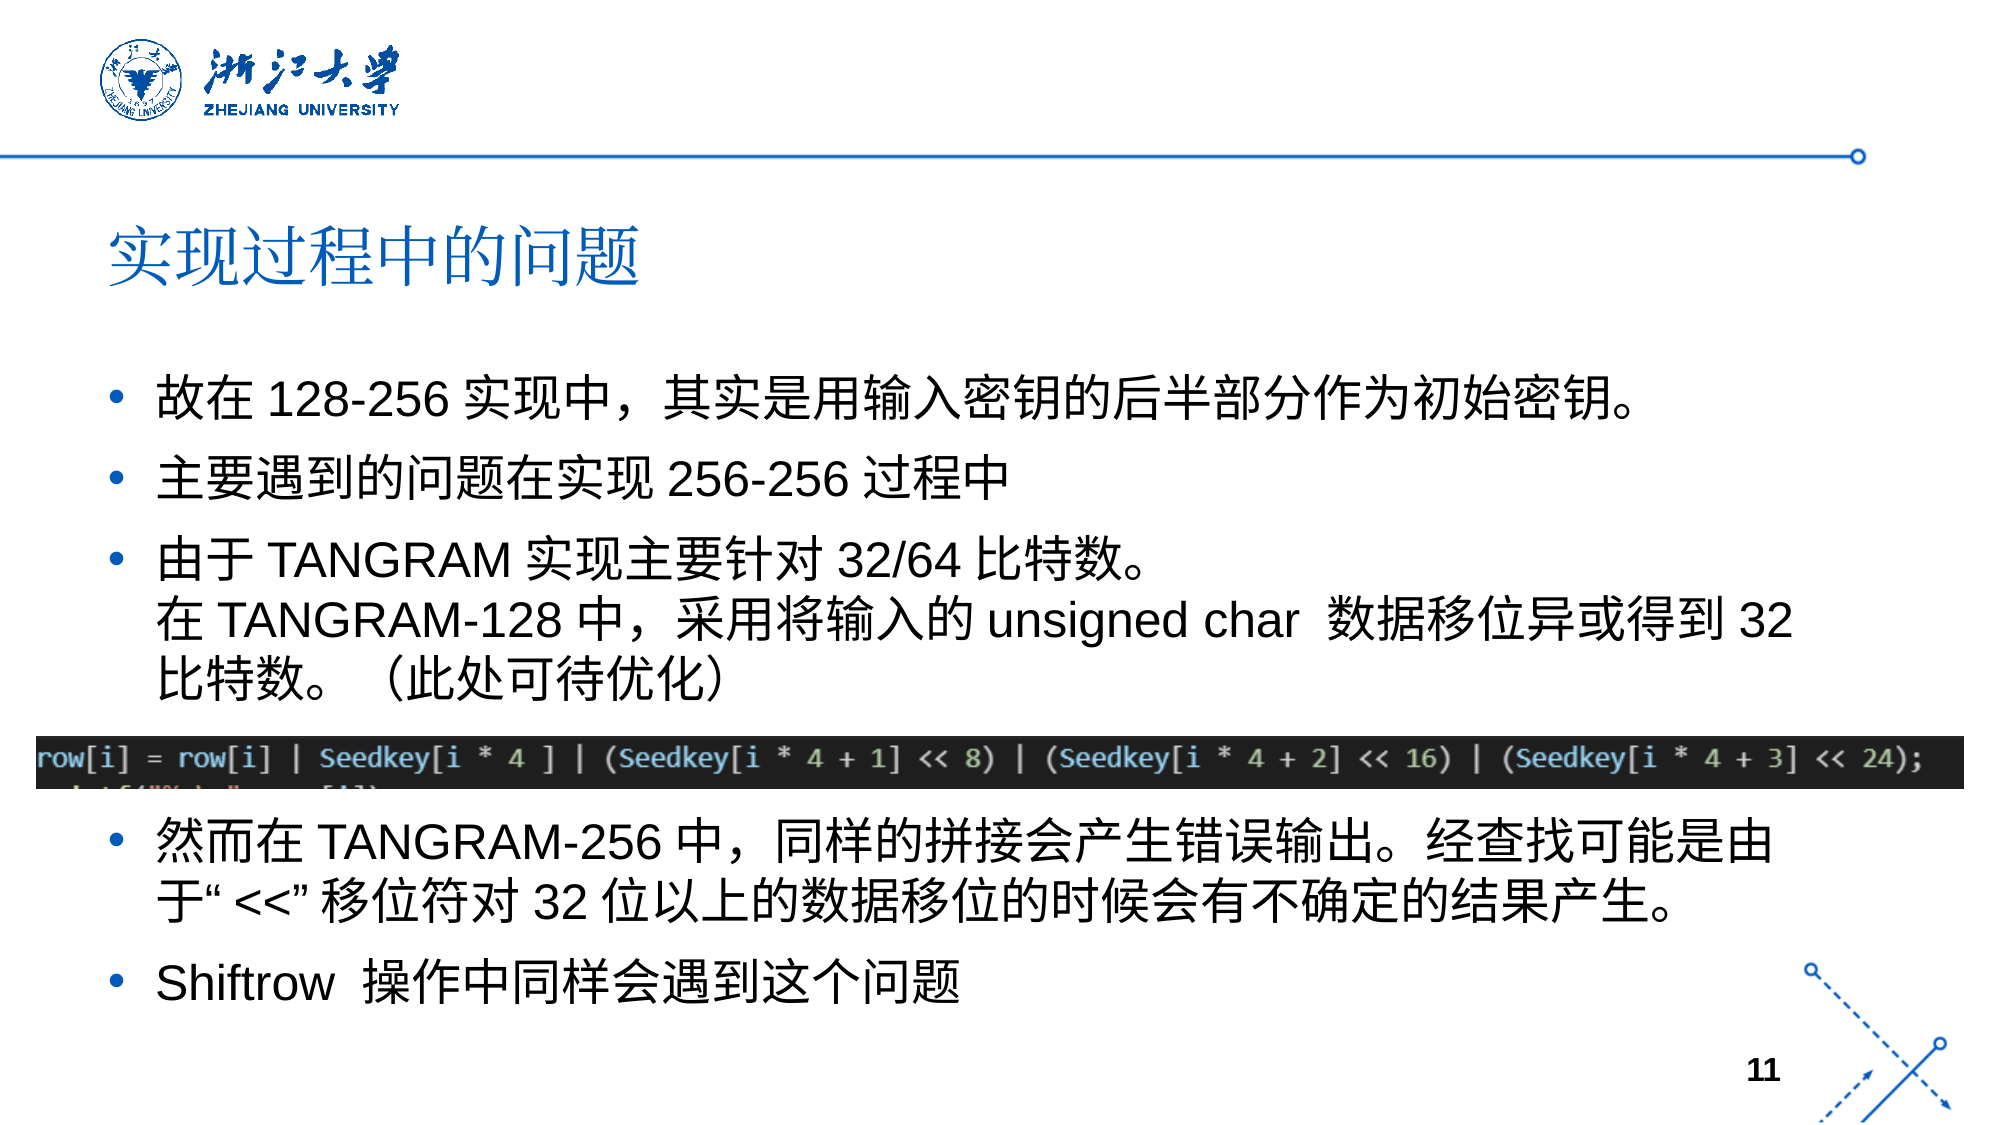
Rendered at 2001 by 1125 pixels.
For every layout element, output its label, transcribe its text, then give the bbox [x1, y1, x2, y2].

picture [36, 736, 1964, 789]
picture [0, 0, 1869, 174]
list 故在128-256实现中，其实是用输入密钥的后半部分作为初始密钥。 主要遇到的问题在实现256-256过程中 由于TANGRAM实现主要针对32/64比特数。 在TANGRAM-128中，采用将输入的unsigned char 数据移位异或得到32比特数。（此处可待优化） 然而在TANGRAM-256中，同样的拼接会产生错误输出。经查找可能是由于“<<”移位符对32位以上的数据移位的时候会有不确定的结果产生。 Shiftrow 操作中同样会遇到这个问题 [93, 789, 1818, 990]
picture [1786, 950, 2000, 1125]
list 故在128-256实现中，其实是用输入密钥的后半部分作为初始密钥。 主要遇到的问题在实现256-256过程中 由于TANGRAM实现主要针对32/64比特数。 在TANGRAM-128中，采用将输入的unsigned char 数据移位异或得到32比特数。（此处可待优化） 然而在TANGRAM-256中，同样的拼接会产生错误输出。经查找可能是由于“<<”移位符对32位以上的数据移位的时候会有不确定的结果产生。 Shiftrow 操作中同样会遇到这个问题 [93, 359, 1818, 736]
title 实现过程中的问题 [93, 216, 1818, 359]
